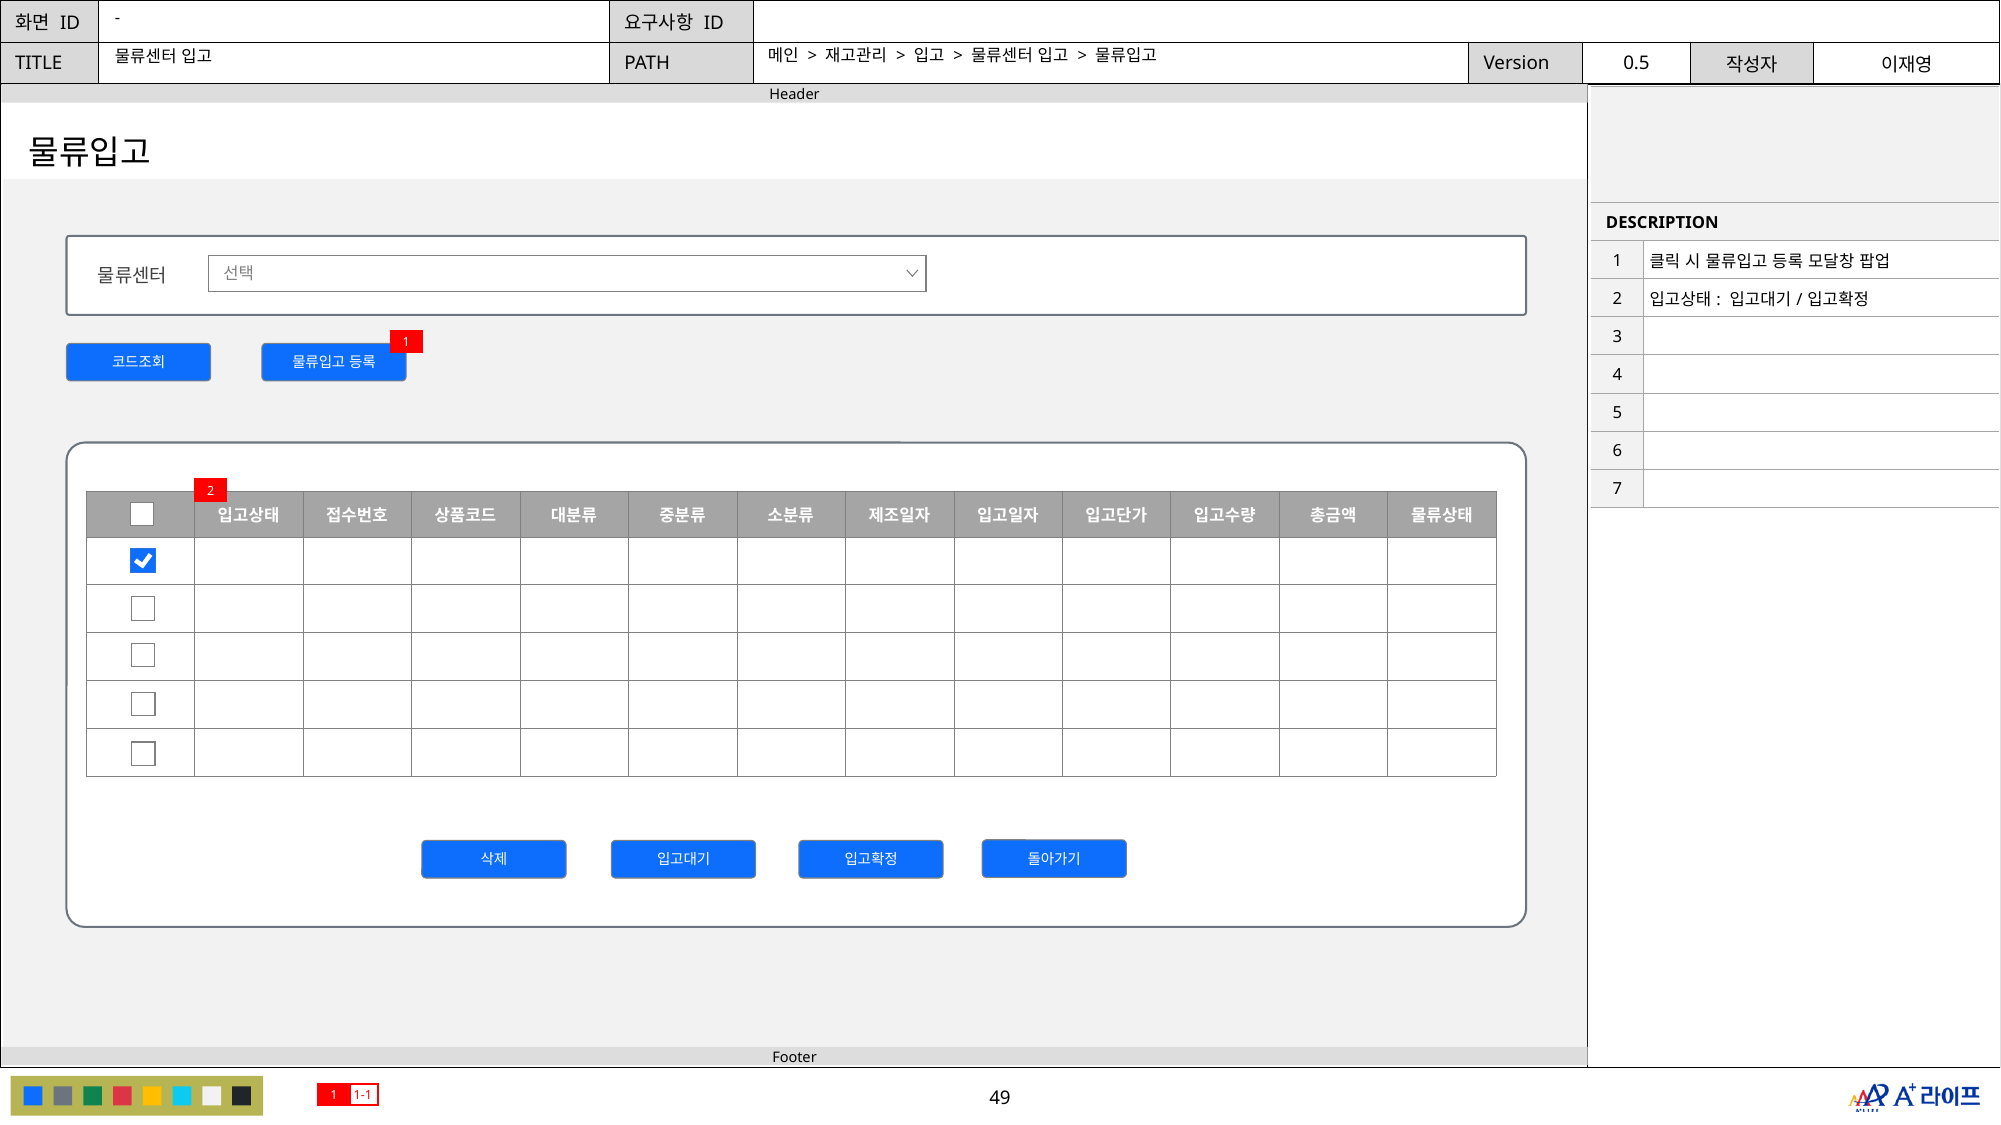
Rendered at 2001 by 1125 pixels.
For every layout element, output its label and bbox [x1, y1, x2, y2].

table_cell [955, 538, 1062, 584]
table_cell [846, 729, 954, 776]
table_cell [1171, 633, 1279, 680]
table_header [1171, 492, 1279, 537]
table_cell [87, 585, 131, 632]
table_cell [955, 681, 1062, 728]
table_cell [87, 633, 194, 680]
table_cell [1388, 681, 1496, 728]
table_cell [1644, 394, 1999, 431]
table_header [412, 492, 520, 537]
table_header [195, 492, 303, 537]
table_cell [629, 681, 737, 728]
table_cell [195, 538, 303, 584]
table_cell [955, 729, 1062, 776]
table_cell [304, 681, 411, 728]
table_cell [846, 538, 954, 584]
table_cell [1591, 279, 1643, 316]
table_cell [195, 633, 303, 680]
table_cell [195, 729, 303, 776]
table_cell [1171, 729, 1279, 776]
table_cell [1388, 538, 1496, 584]
table_cell [1063, 538, 1170, 584]
table_header [1063, 492, 1170, 537]
table_header [521, 492, 628, 537]
table_header [1280, 492, 1387, 537]
picture [1848, 1083, 1980, 1112]
text_box [260, 330, 423, 382]
table_header [955, 492, 1062, 537]
table_cell [1171, 538, 1279, 584]
text_box [66, 235, 1527, 315]
table_cell [167, 585, 194, 632]
table_cell [1388, 729, 1496, 776]
table_cell [738, 729, 845, 776]
table_cell [1591, 241, 1643, 278]
table_cell [1171, 585, 1279, 632]
table_cell [629, 633, 737, 680]
table_cell [1280, 729, 1387, 776]
table_cell [1591, 317, 1643, 354]
table_cell [1063, 633, 1170, 680]
table_cell [629, 585, 737, 632]
table_cell [738, 538, 845, 584]
text_box [317, 1083, 379, 1106]
table_header [166, 492, 194, 537]
table_cell [1280, 681, 1387, 728]
table_cell [629, 729, 737, 776]
table_cell [955, 585, 1062, 632]
table_cell [412, 681, 520, 728]
table_header [846, 492, 954, 537]
table_cell [1280, 633, 1387, 680]
table_cell [412, 538, 520, 584]
text_box [99, 41, 607, 72]
text_box [14, 124, 166, 179]
table_cell [1591, 203, 1999, 240]
table_cell [629, 538, 737, 584]
table_cell [87, 538, 194, 584]
table_cell [846, 585, 954, 632]
table_header [304, 492, 411, 537]
table_cell [1644, 317, 1999, 354]
table_cell [1644, 470, 1999, 507]
table_header [87, 492, 130, 537]
table_cell [412, 729, 520, 776]
table_cell [1171, 681, 1279, 728]
table_cell [304, 585, 411, 632]
table_cell [738, 681, 845, 728]
list [753, 39, 1465, 75]
text_box [99, 1, 610, 37]
table_cell [1388, 585, 1496, 632]
table_header [629, 492, 737, 537]
table_header [1388, 492, 1496, 537]
table_cell [1280, 585, 1387, 632]
table_cell [1644, 355, 1999, 393]
table_cell [1644, 241, 1999, 278]
table_cell [167, 729, 194, 776]
table_cell [738, 633, 845, 680]
table_cell [304, 538, 411, 584]
table_cell [955, 633, 1062, 680]
table_cell [87, 729, 131, 776]
text_box [65, 342, 212, 382]
table_cell [1280, 538, 1387, 584]
table_cell [1591, 432, 1643, 469]
table_cell [1063, 681, 1170, 728]
table_cell [167, 681, 194, 728]
table_cell [846, 681, 954, 728]
table_cell [195, 585, 303, 632]
table_cell [1388, 633, 1496, 680]
table_cell [846, 633, 954, 680]
table_cell [1591, 355, 1643, 393]
table_cell [1063, 729, 1170, 776]
table_cell [521, 681, 628, 728]
table_cell [521, 538, 628, 584]
table_cell [195, 681, 303, 728]
table_cell [304, 633, 411, 680]
table_cell [1591, 394, 1643, 431]
table_cell [1591, 470, 1643, 507]
table_header [738, 492, 845, 537]
table_cell [412, 633, 520, 680]
table_cell [521, 585, 628, 632]
table_cell [87, 681, 131, 728]
table_header [1591, 87, 1999, 202]
table_cell [1644, 432, 1999, 469]
table_cell [1644, 279, 1999, 316]
table_cell [412, 585, 520, 632]
table_cell [1063, 585, 1170, 632]
table_cell [738, 585, 845, 632]
table_cell [521, 729, 628, 776]
table_cell [304, 729, 411, 776]
table_cell [521, 633, 628, 680]
text_box [65, 441, 1528, 928]
